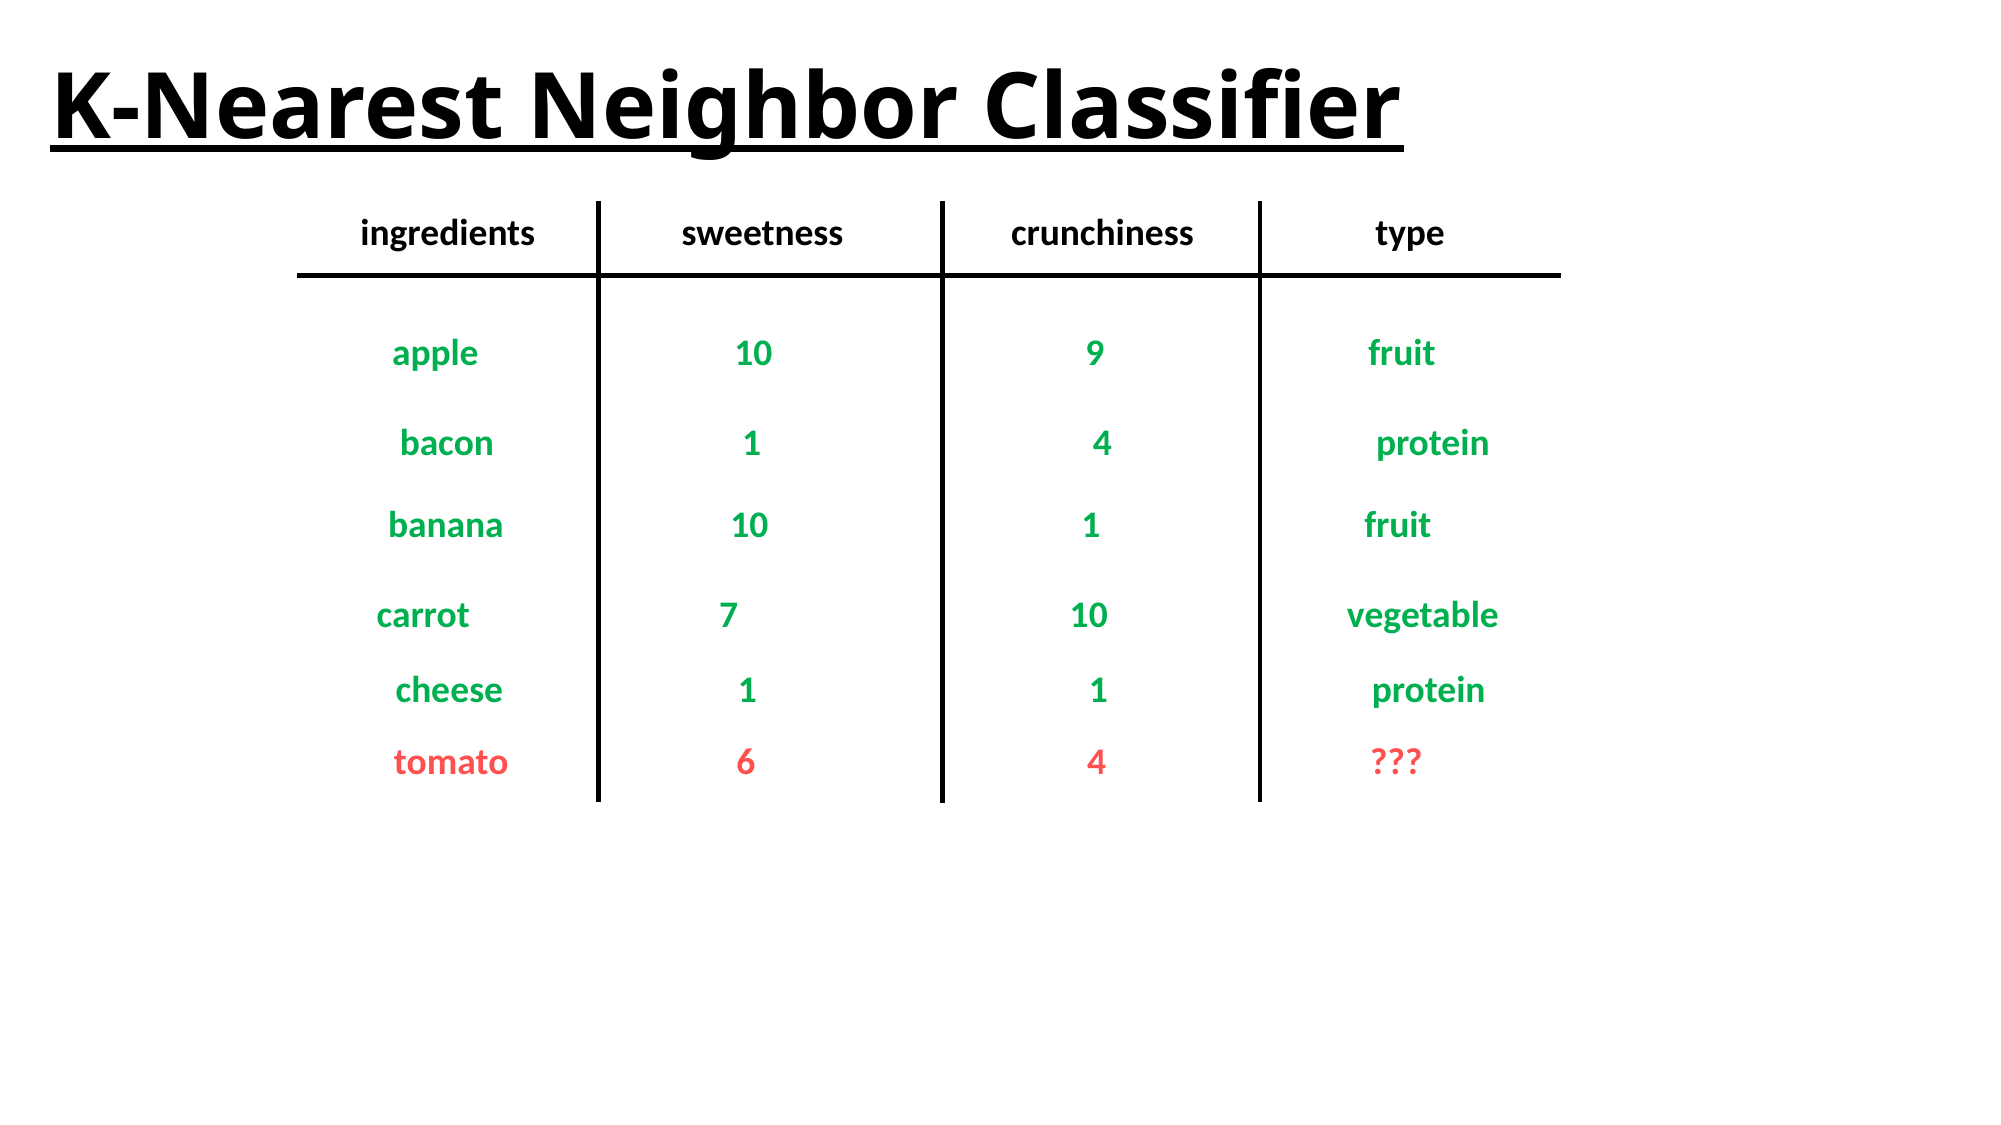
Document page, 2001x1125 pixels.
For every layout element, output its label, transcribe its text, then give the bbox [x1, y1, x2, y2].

text_box banana 10 1 fruit [1261, 492, 1447, 553]
text_box bacon 1 4 protein [599, 410, 942, 470]
text_box tomato 6 4 ??? [1261, 729, 1438, 790]
text_box sweetness [666, 200, 859, 261]
text_box carrot 7 10 vegetable [1261, 582, 1515, 643]
text_box bacon 1 4 protein [1261, 410, 1505, 470]
text_box tomato 6 4 ??? [943, 729, 1260, 790]
text_box type [1360, 200, 1461, 261]
text_box cheese 1 1 protein [599, 657, 942, 718]
text_box banana 10 1 fruit [373, 492, 598, 553]
text_box banana 10 1 fruit [599, 492, 942, 553]
title K-Nearest Neighbor Classifier [35, 0, 1761, 218]
text_box ingredients [345, 200, 551, 261]
text_box carrot 7 10 vegetable [599, 582, 942, 643]
text_box cheese 1 1 protein [380, 657, 598, 718]
text_box banana 10 1 fruit [943, 492, 1260, 553]
text_box cheese 1 1 protein [1261, 657, 1501, 718]
text_box apple 10 9 fruit [377, 320, 598, 381]
text_box cheese 1 1 protein [943, 657, 1260, 718]
text_box carrot 7 10 vegetable [943, 582, 1260, 643]
text_box apple 10 9 fruit [943, 320, 1260, 381]
text_box carrot 7 10 vegetable [361, 582, 598, 643]
text_box tomato 6 4 ??? [379, 729, 598, 790]
text_box crunchiness [996, 200, 1210, 261]
text_box bacon 1 4 protein [943, 410, 1260, 470]
text_box bacon 1 4 protein [384, 410, 598, 470]
text_box tomato 6 4 ??? [599, 729, 942, 790]
text_box apple 10 9 fruit [599, 320, 942, 381]
text_box apple 10 9 fruit [1261, 320, 1451, 381]
